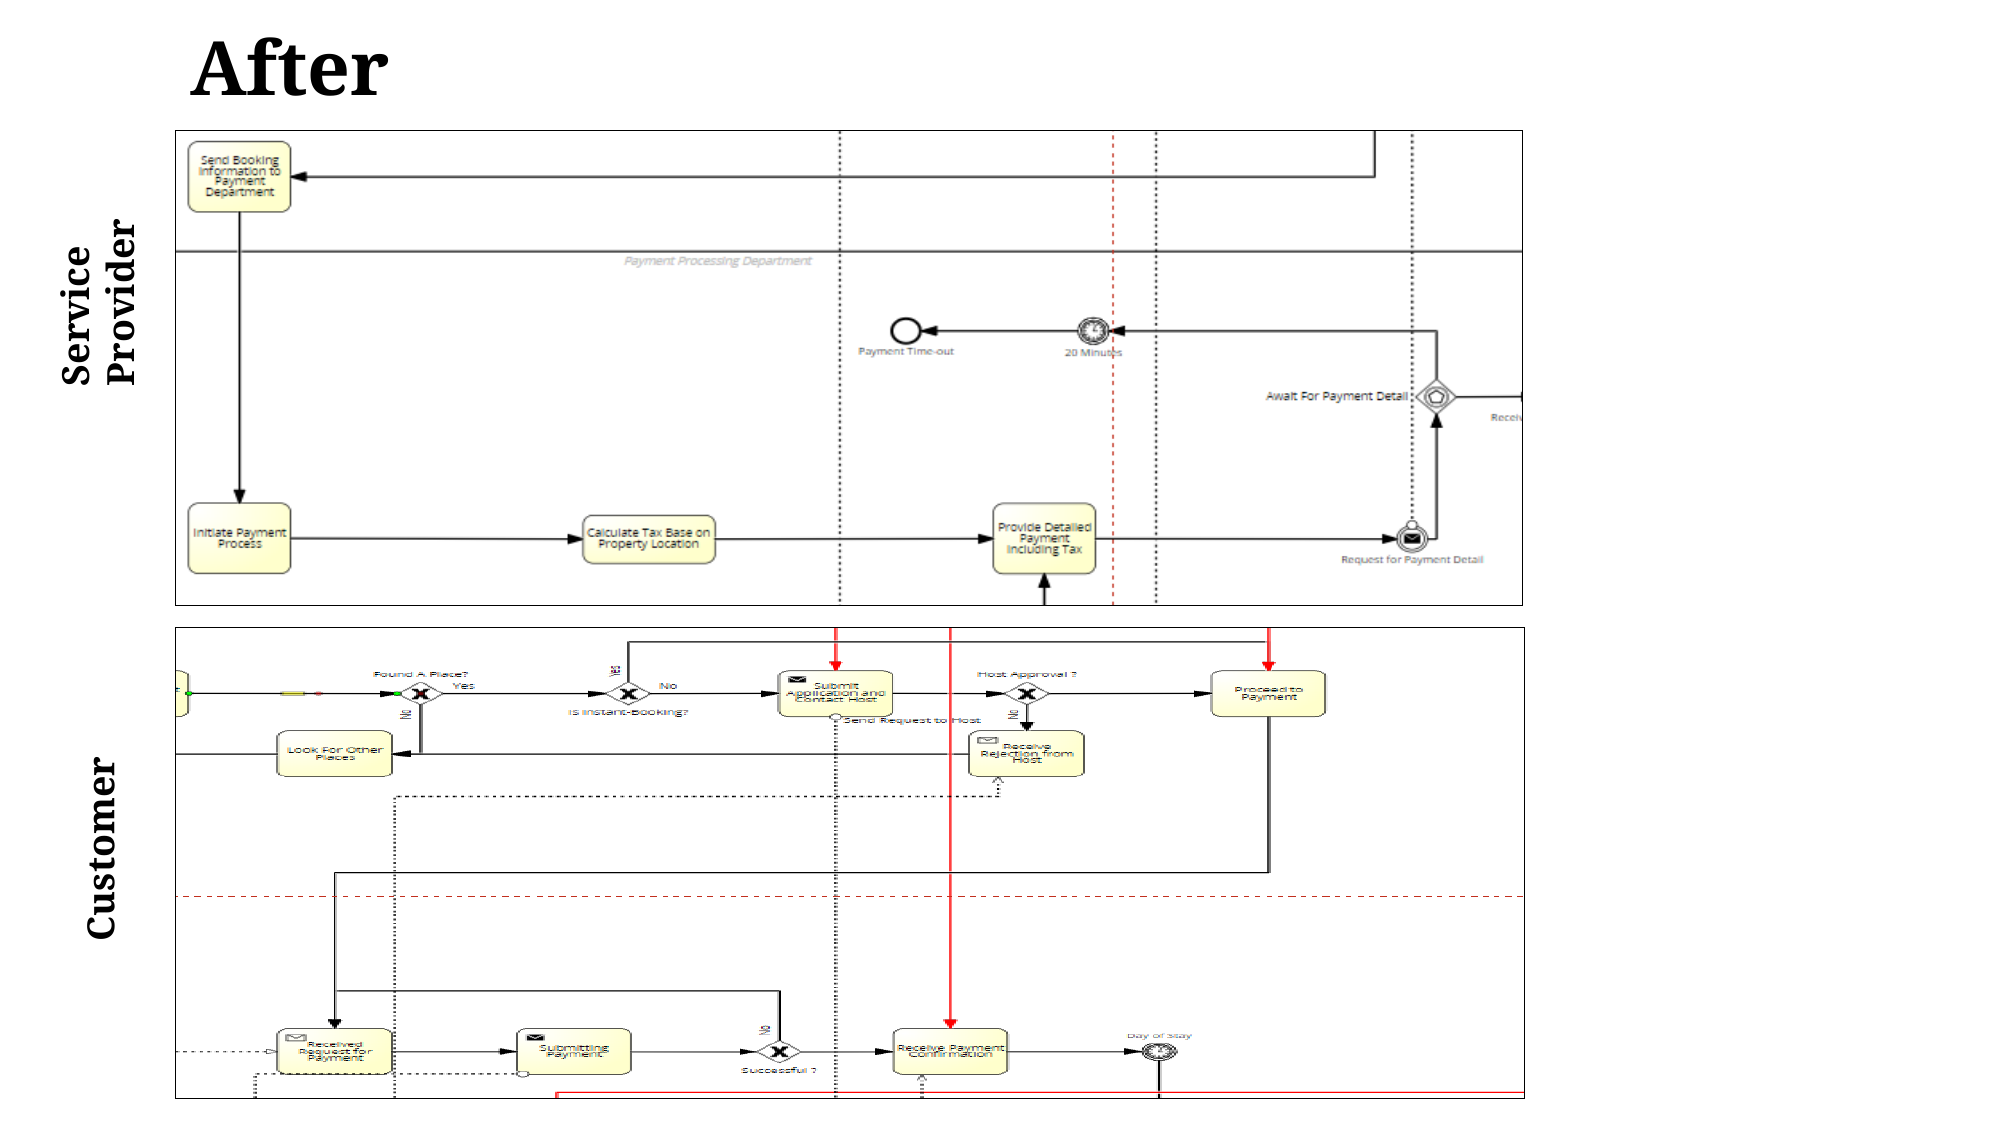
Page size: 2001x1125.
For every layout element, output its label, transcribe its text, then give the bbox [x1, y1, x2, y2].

text_box After [175, 13, 471, 119]
picture [175, 627, 1525, 1099]
text_box Customer [53, 724, 130, 956]
text_box Service Provider [27, 169, 149, 401]
picture [175, 130, 1523, 606]
